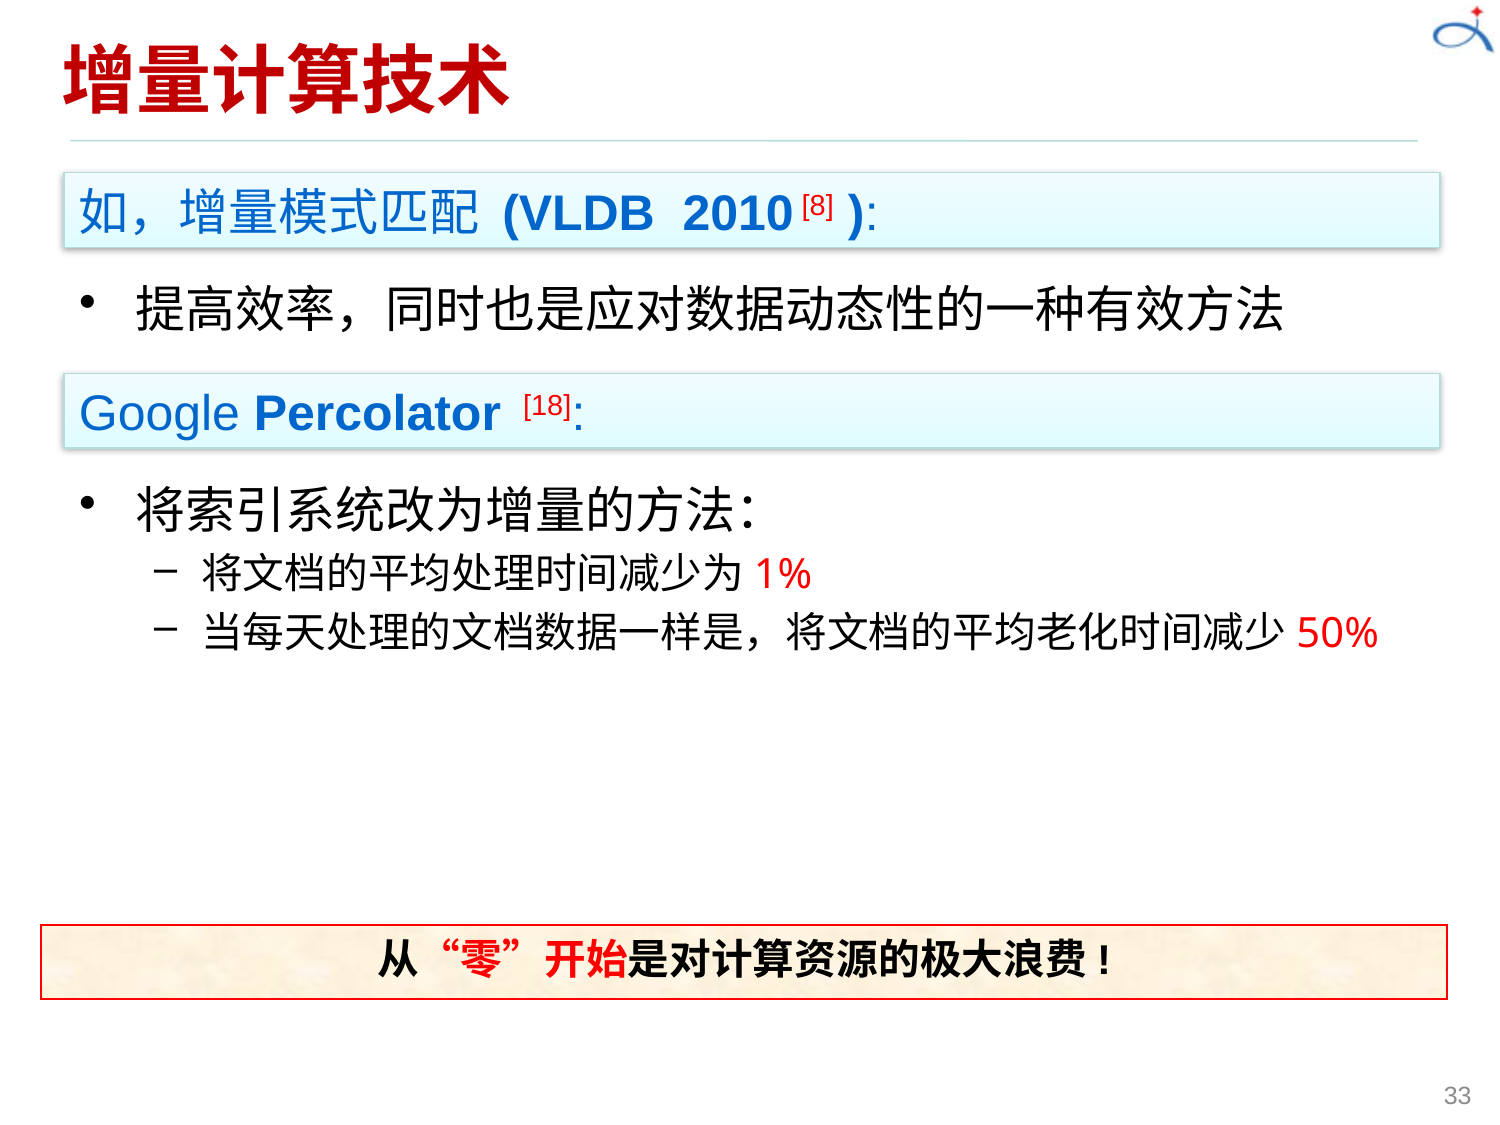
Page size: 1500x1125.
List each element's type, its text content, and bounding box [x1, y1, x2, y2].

picture [1432, 5, 1495, 55]
list 将索引系统改为增量的方法： 将文档的平均处理时间减少为1% 当每天处理的文档数据一样是，将文档的平均老化时间减少50% [63, 470, 1459, 705]
title 增量计算技术 [46, 11, 1419, 143]
text_box 如，增量模式匹配 (VLDB 2010 [8] ): [63, 172, 1441, 248]
text_box 从“零”开始是对计算资源的极大浪费! [41, 925, 1447, 1000]
text_box 提高效率，同时也是应对数据动态性的一种有效方法 [64, 270, 1459, 409]
text_box Google Percolator [18]: [63, 373, 1441, 449]
slide_number 33 [1136, 1065, 1487, 1125]
